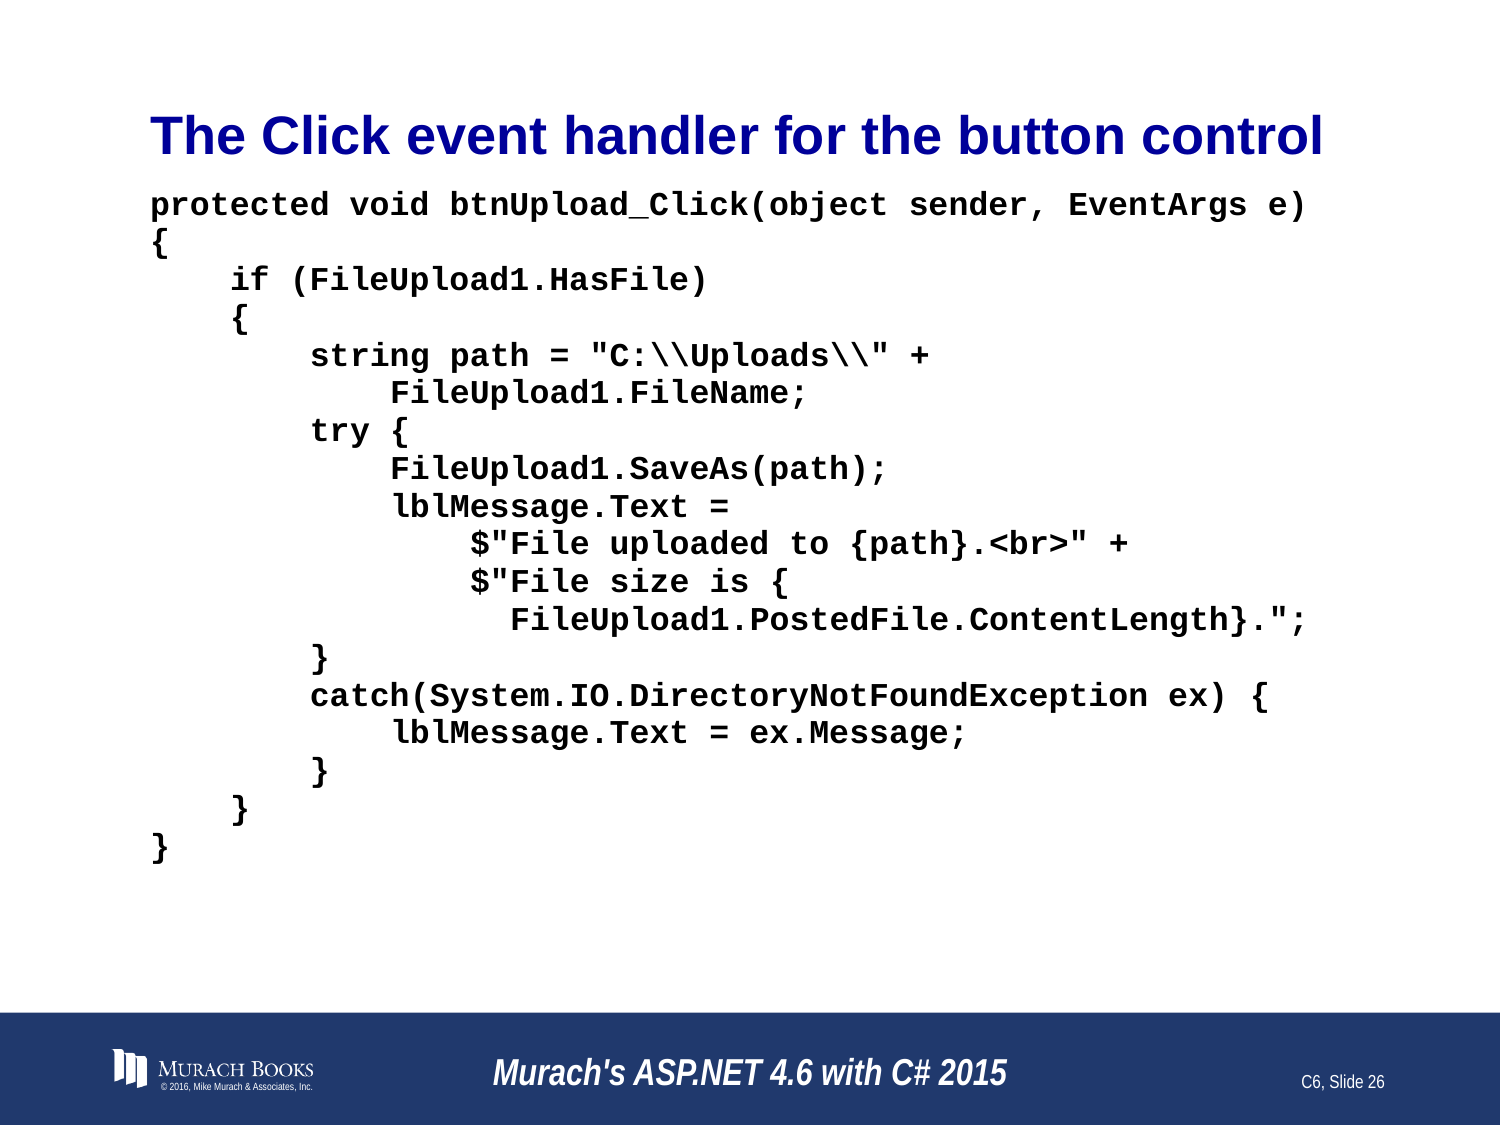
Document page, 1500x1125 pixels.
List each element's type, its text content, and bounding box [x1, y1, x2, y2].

slide_number C6, Slide 26 [1087, 1025, 1400, 1100]
slide_number Murach's ASP.NET 4.6 with C# 2015 [463, 1025, 1050, 1100]
title The Click event handler for the button control [150, 99, 1350, 166]
footer © 2016, Mike Murach & Associates, Inc. [12, 1025, 463, 1100]
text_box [149, 187, 1348, 868]
